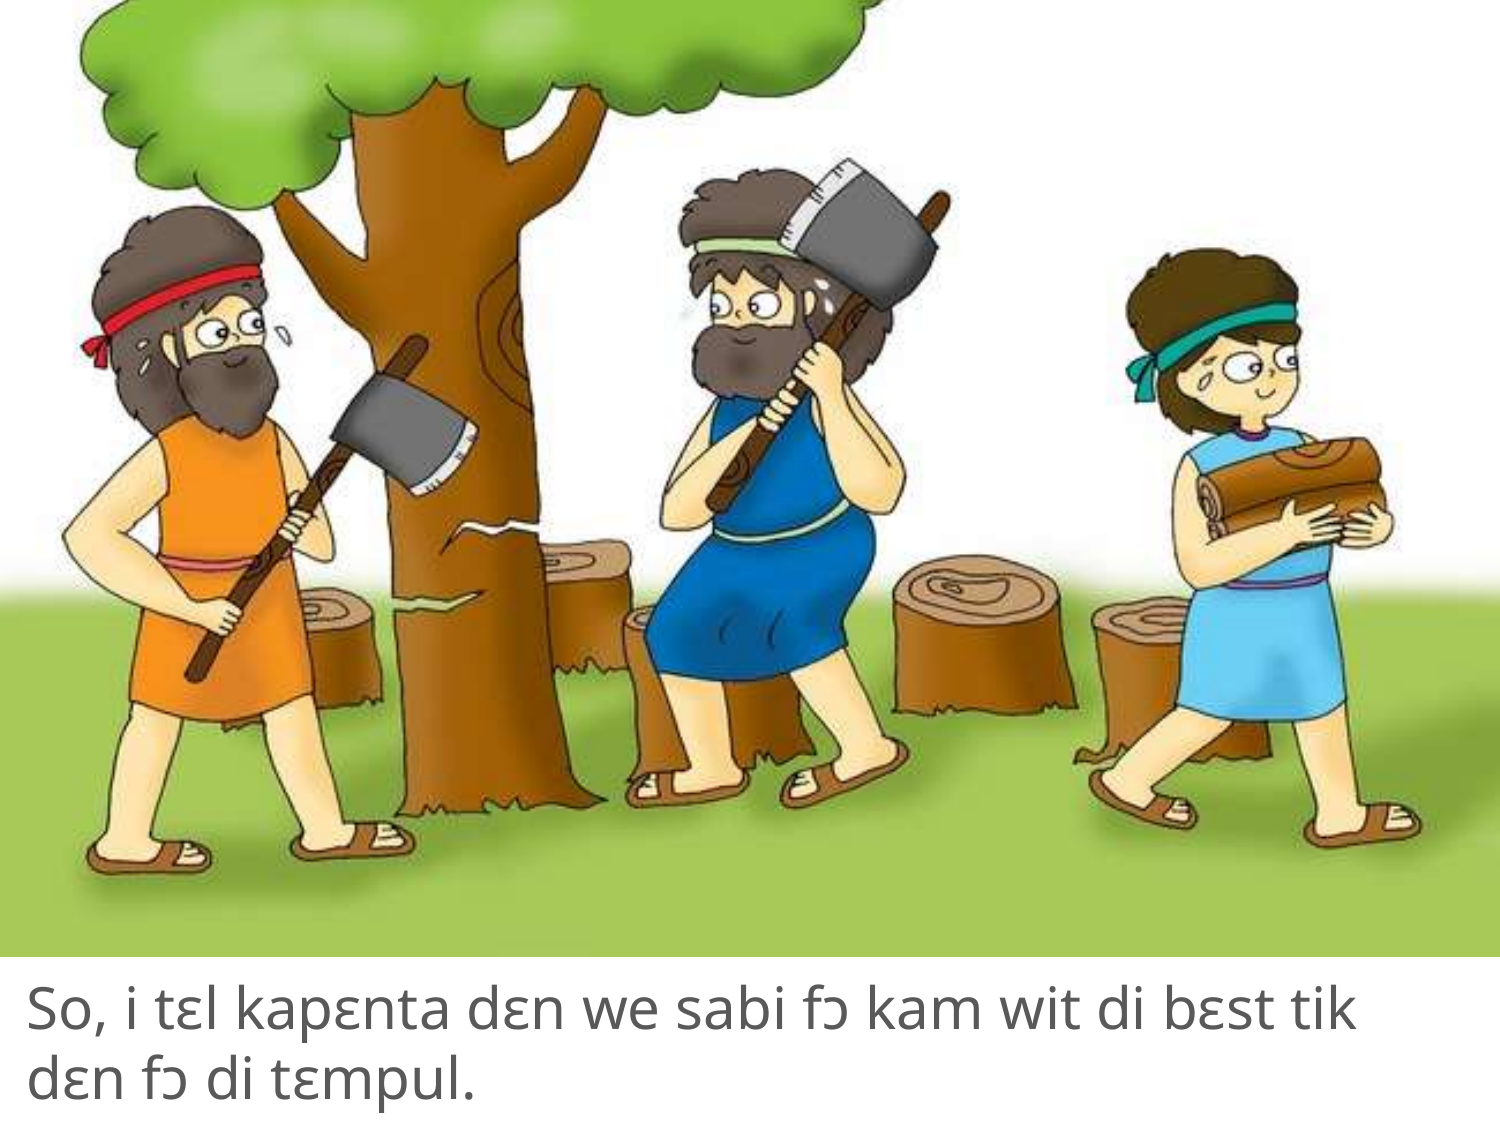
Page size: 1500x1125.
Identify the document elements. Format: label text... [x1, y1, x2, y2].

picture [0, 0, 1500, 957]
text_box So, i tɛl kapɛnta dɛn we sabi fɔ kam wit di bɛst tik dɛn fɔ di tɛmpul. [11, 965, 1483, 1119]
